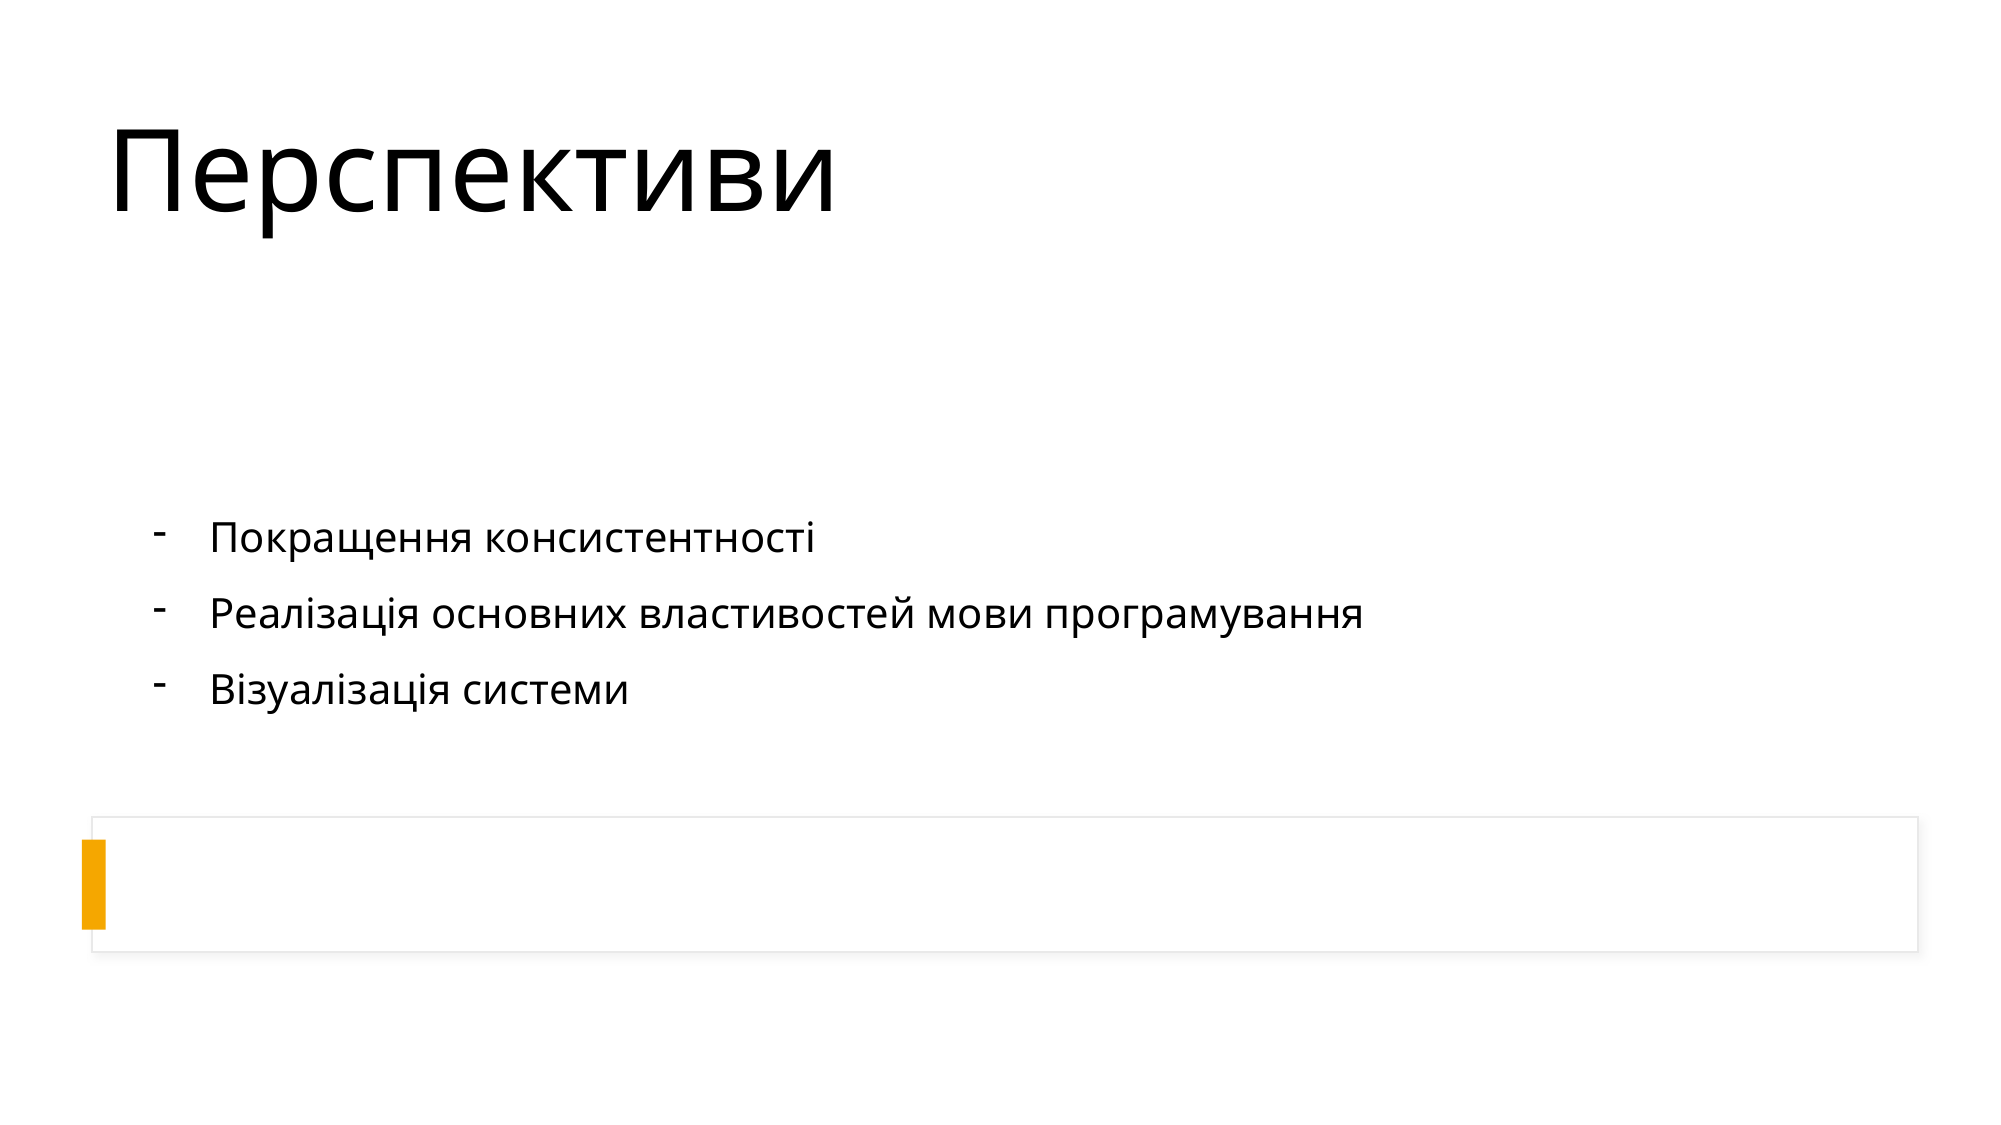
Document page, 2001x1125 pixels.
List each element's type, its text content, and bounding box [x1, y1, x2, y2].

list Покращення консистентності Реалізація основних властивостей мови програмування Візуалізація системи [138, 286, 1878, 933]
title Перспективи [91, 104, 1878, 244]
